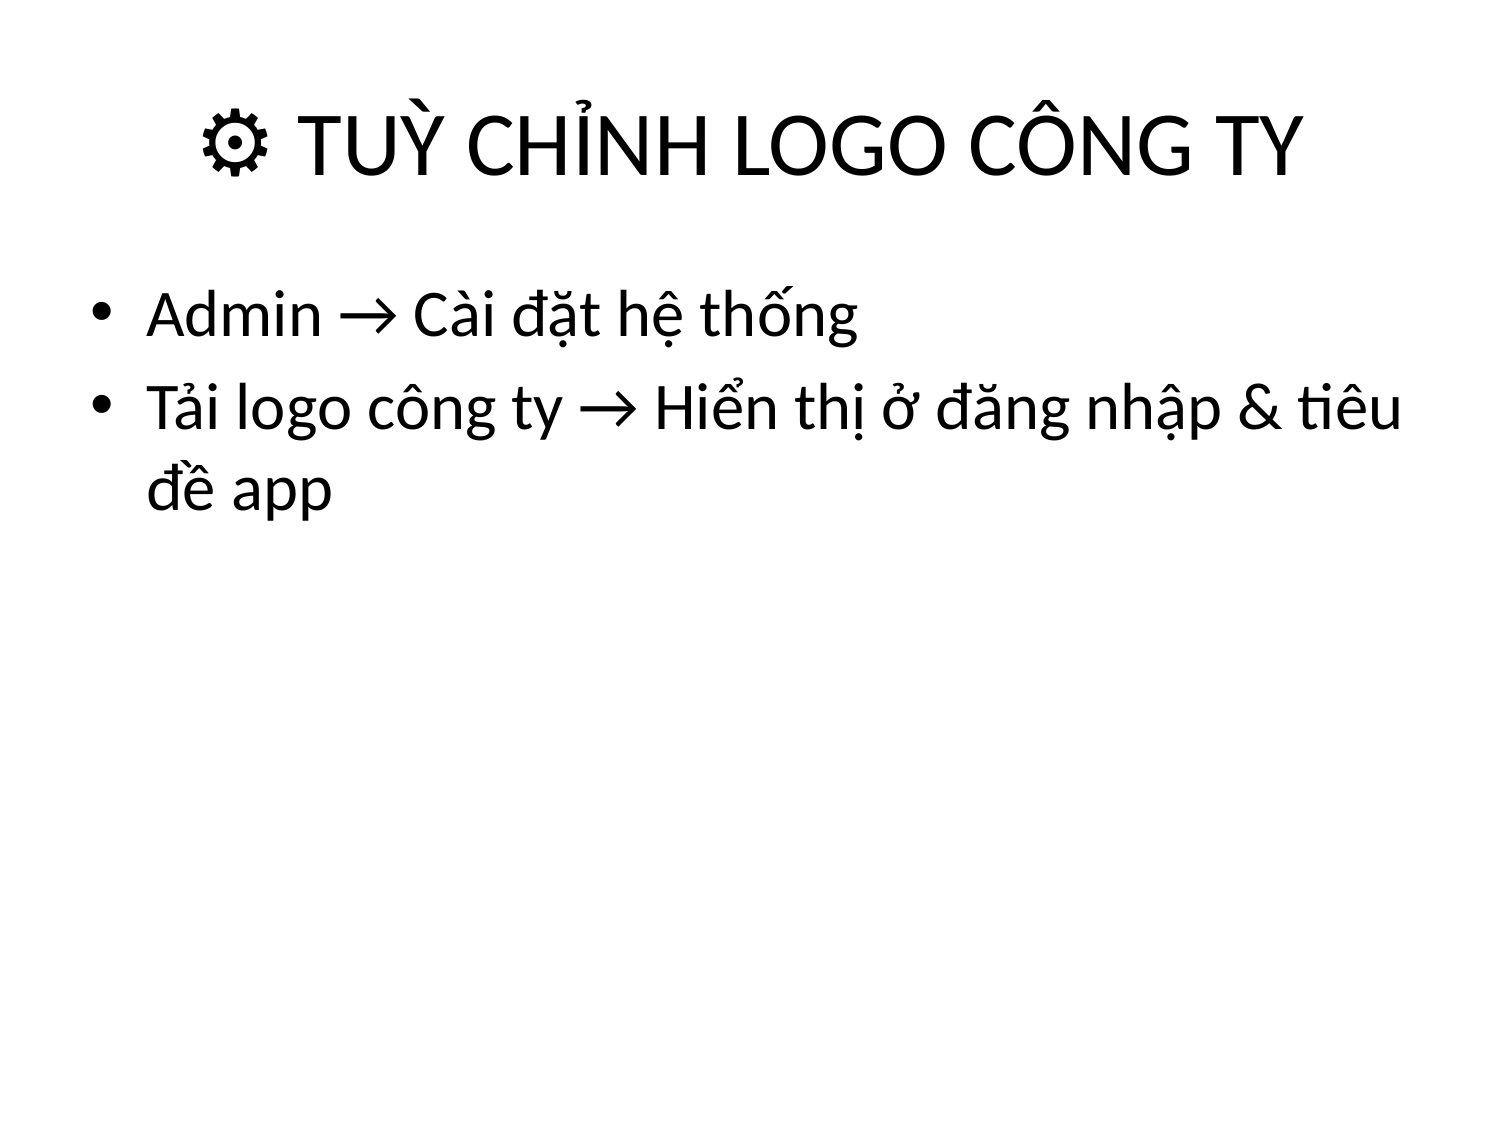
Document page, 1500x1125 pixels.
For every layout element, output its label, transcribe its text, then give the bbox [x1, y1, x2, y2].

title ⚙️ TUỲ CHỈNH LOGO CÔNG TY [75, 45, 1425, 233]
list Admin → Cài đặt hệ thống Tải logo công ty → Hiển thị ở đăng nhập & tiêu đề app [75, 262, 1425, 1005]
